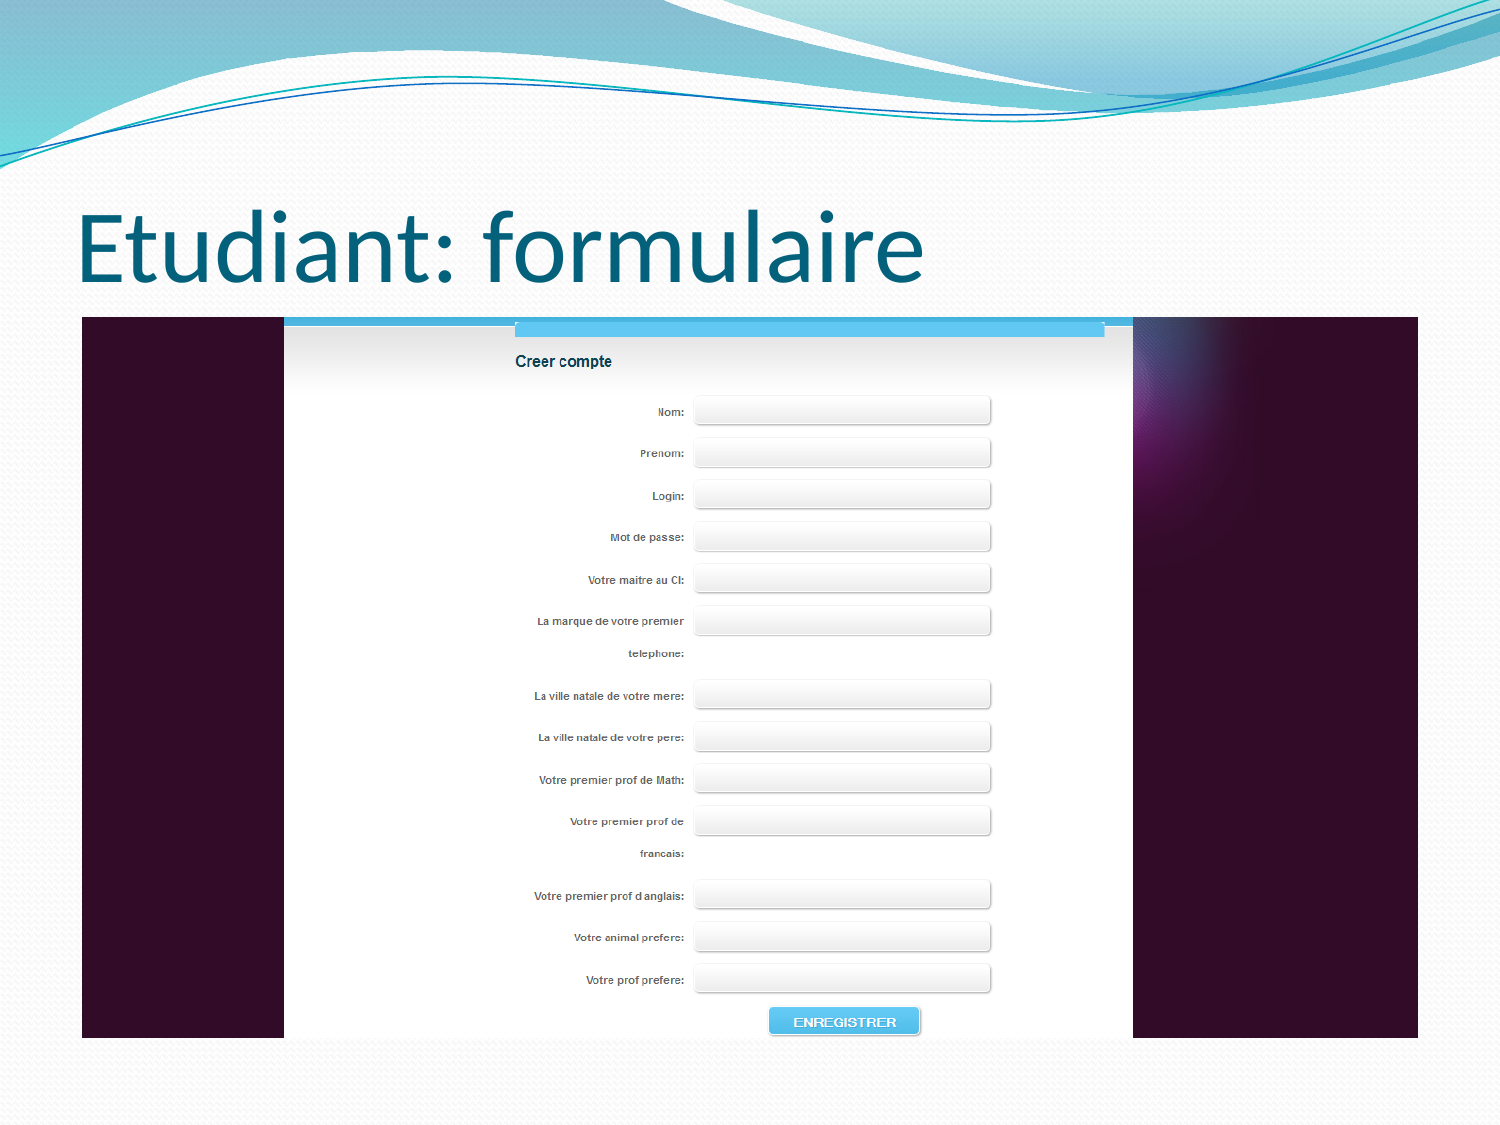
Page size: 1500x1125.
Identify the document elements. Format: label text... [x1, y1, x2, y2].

title Etudiant: formulaire [75, 115, 1425, 303]
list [81, 317, 1418, 1038]
